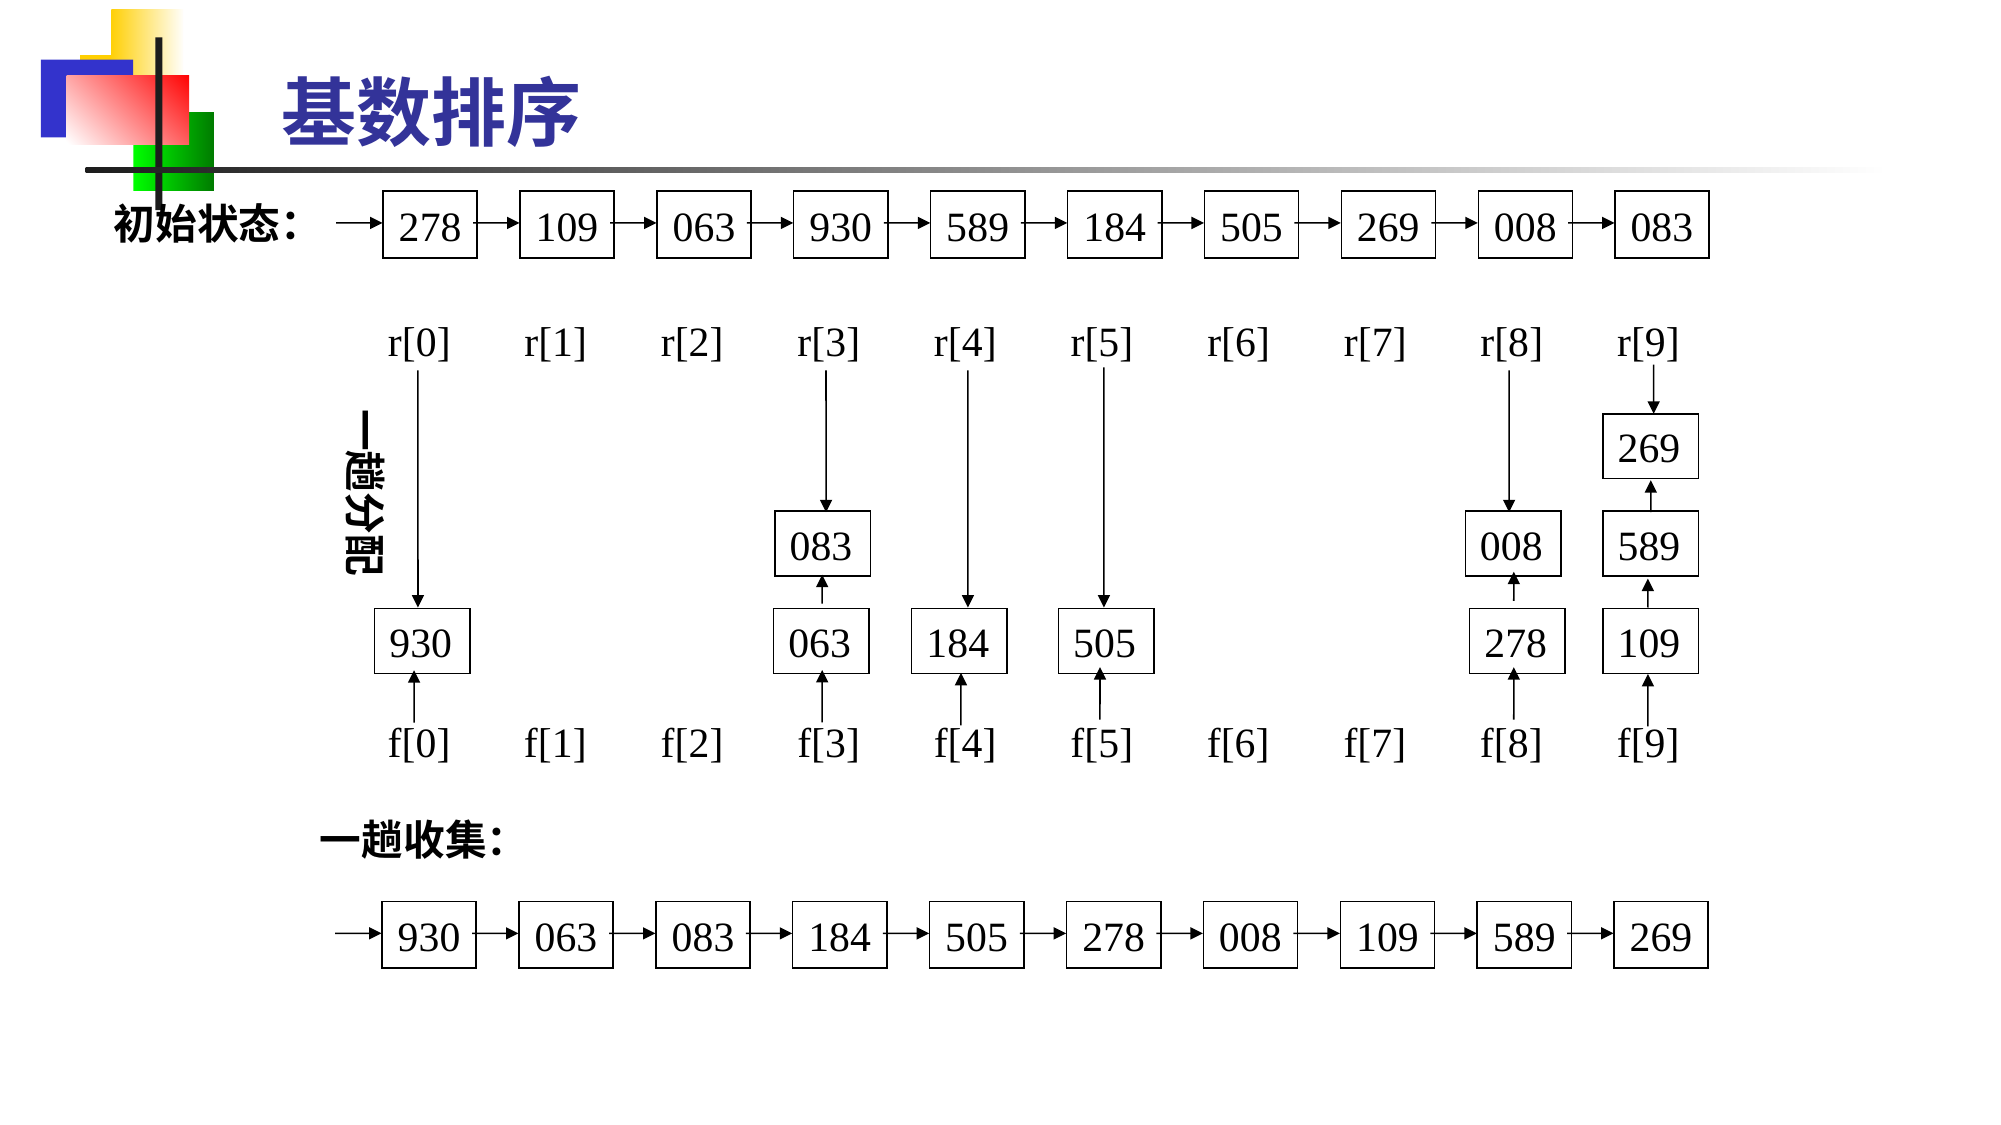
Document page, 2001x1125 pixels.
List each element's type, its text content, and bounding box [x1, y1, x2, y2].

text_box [317, 307, 1696, 774]
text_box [304, 805, 1709, 969]
text_box 基数排序 [266, 37, 1023, 163]
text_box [97, 190, 1710, 258]
